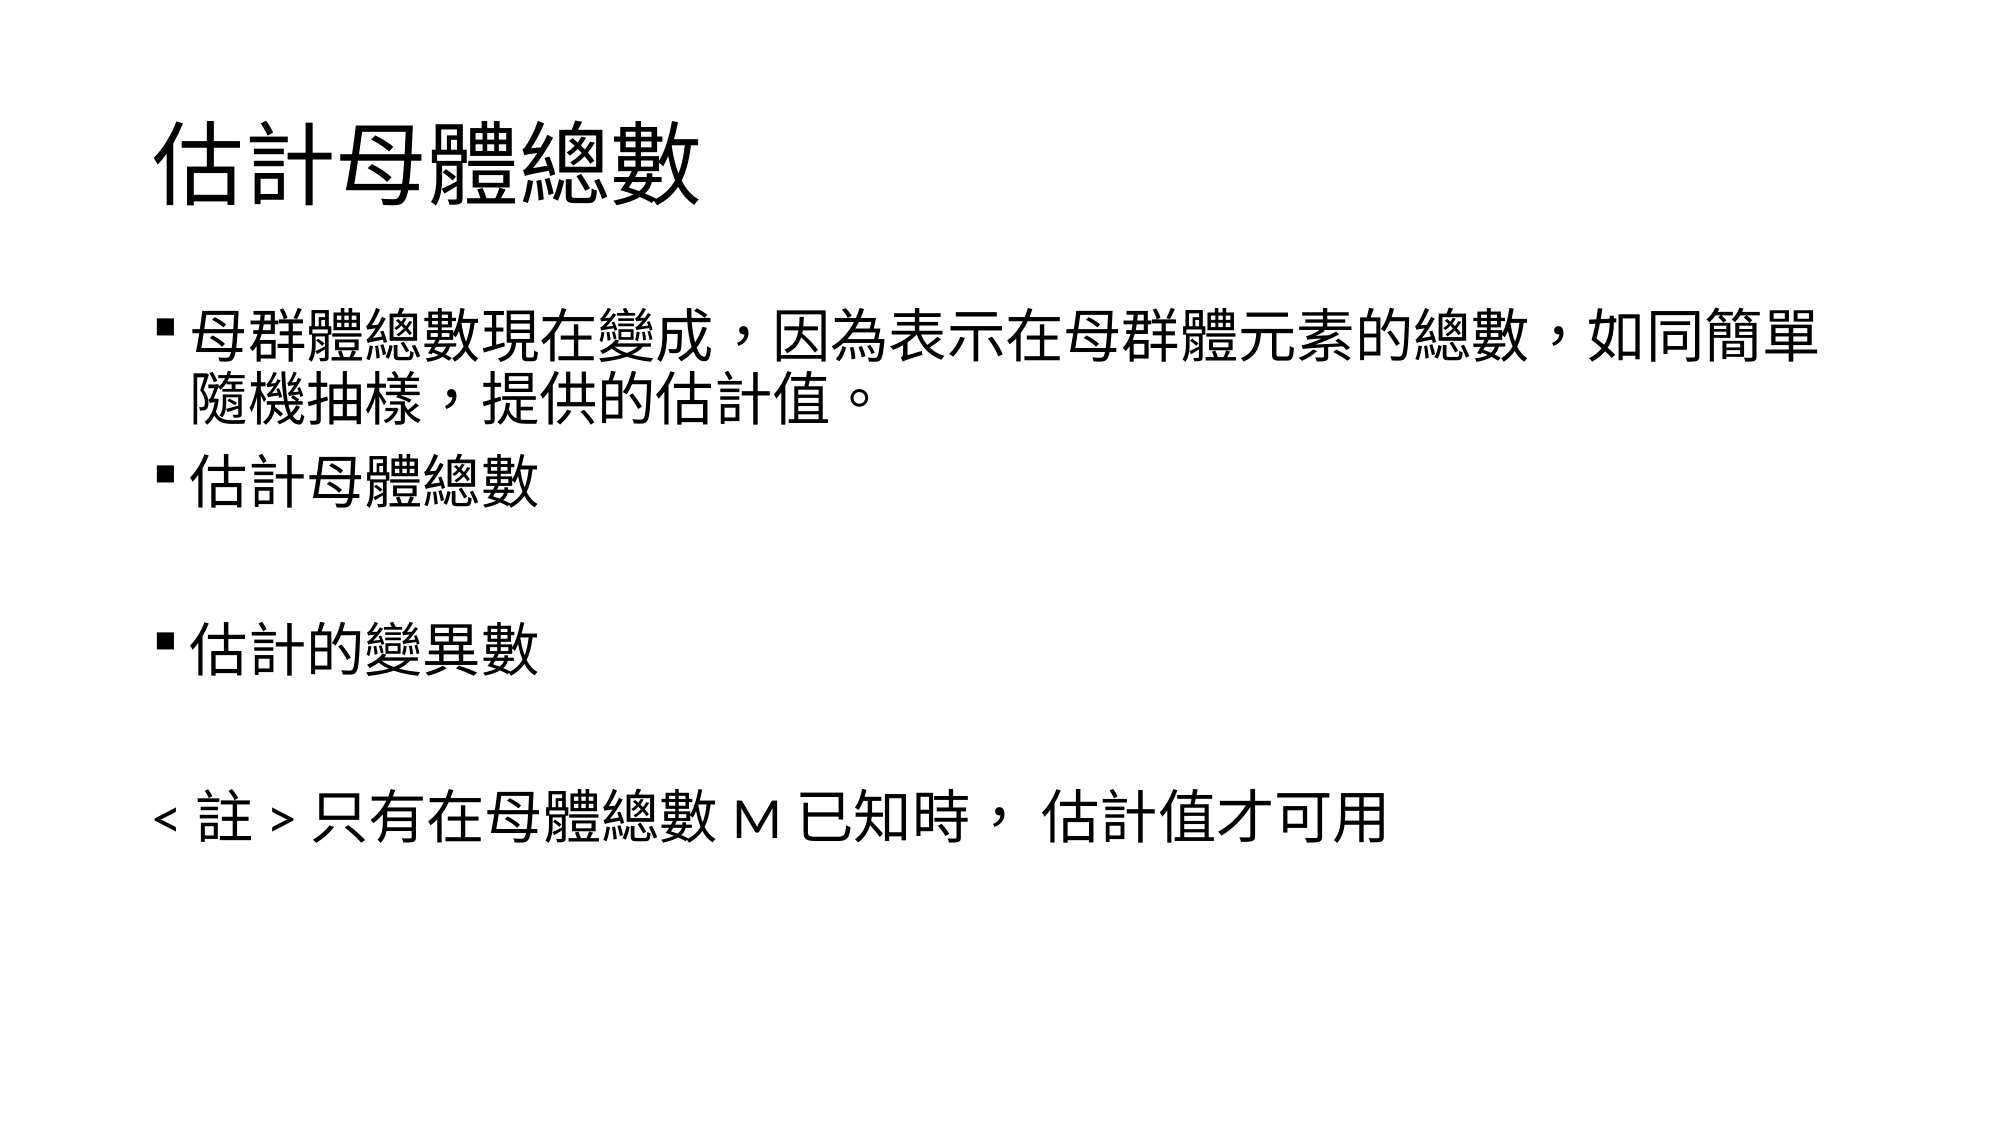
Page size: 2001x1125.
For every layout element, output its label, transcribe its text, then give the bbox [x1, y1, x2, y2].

title 估計母體總數 [137, 59, 1863, 278]
